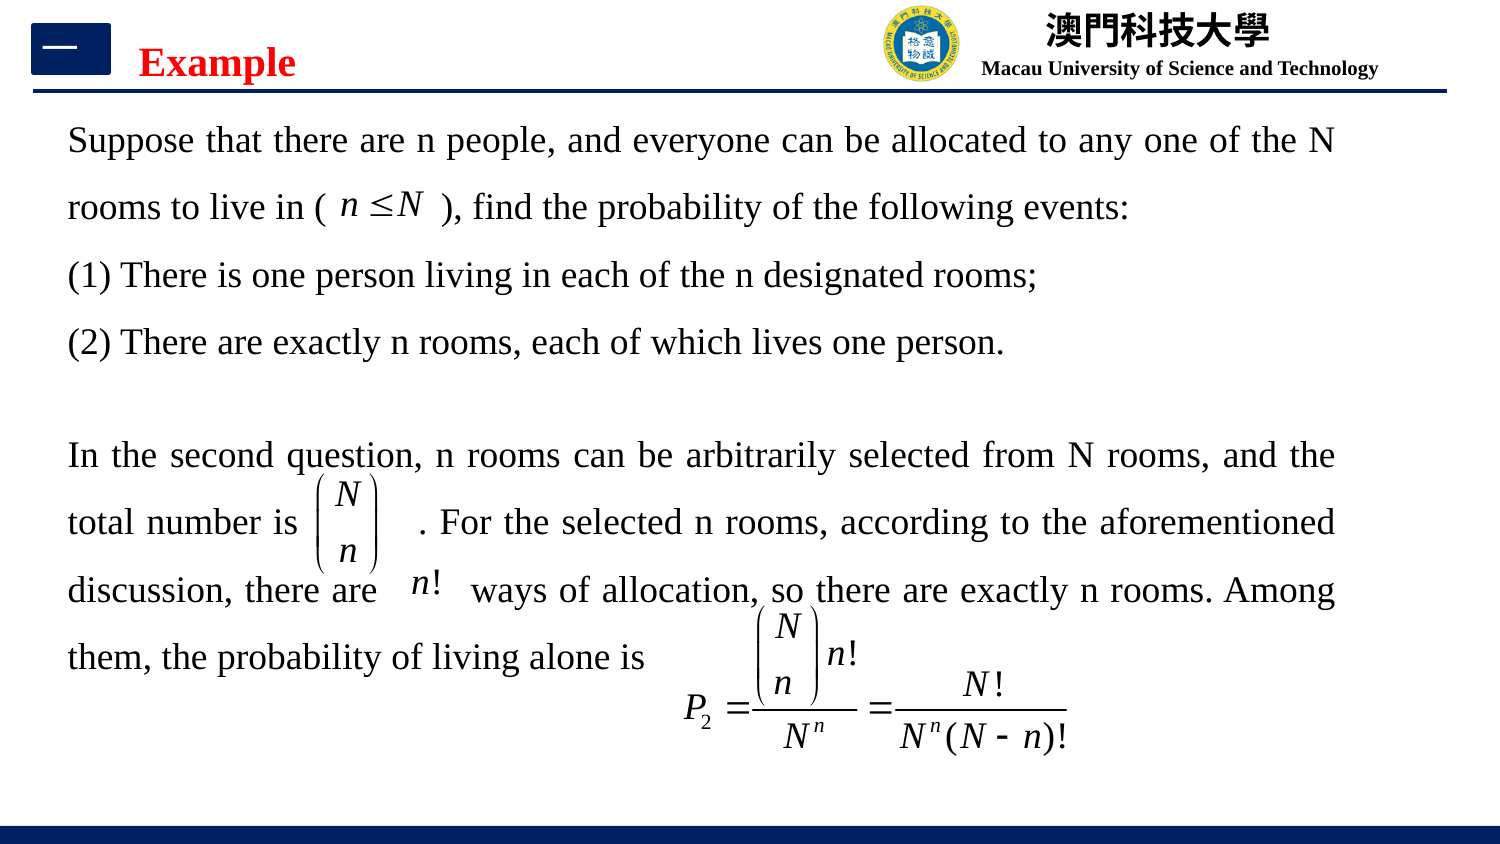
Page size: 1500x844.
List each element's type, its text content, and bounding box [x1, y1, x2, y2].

text_box 澳門科技大學 [1031, 0, 1346, 47]
picture [879, 2, 967, 85]
text_box [0, 824, 1500, 844]
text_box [52, 84, 1353, 762]
text_box 一 [27, 17, 122, 78]
text_box Macau University of Science and Technology [971, 47, 1411, 87]
text_box Example [123, 2, 312, 83]
